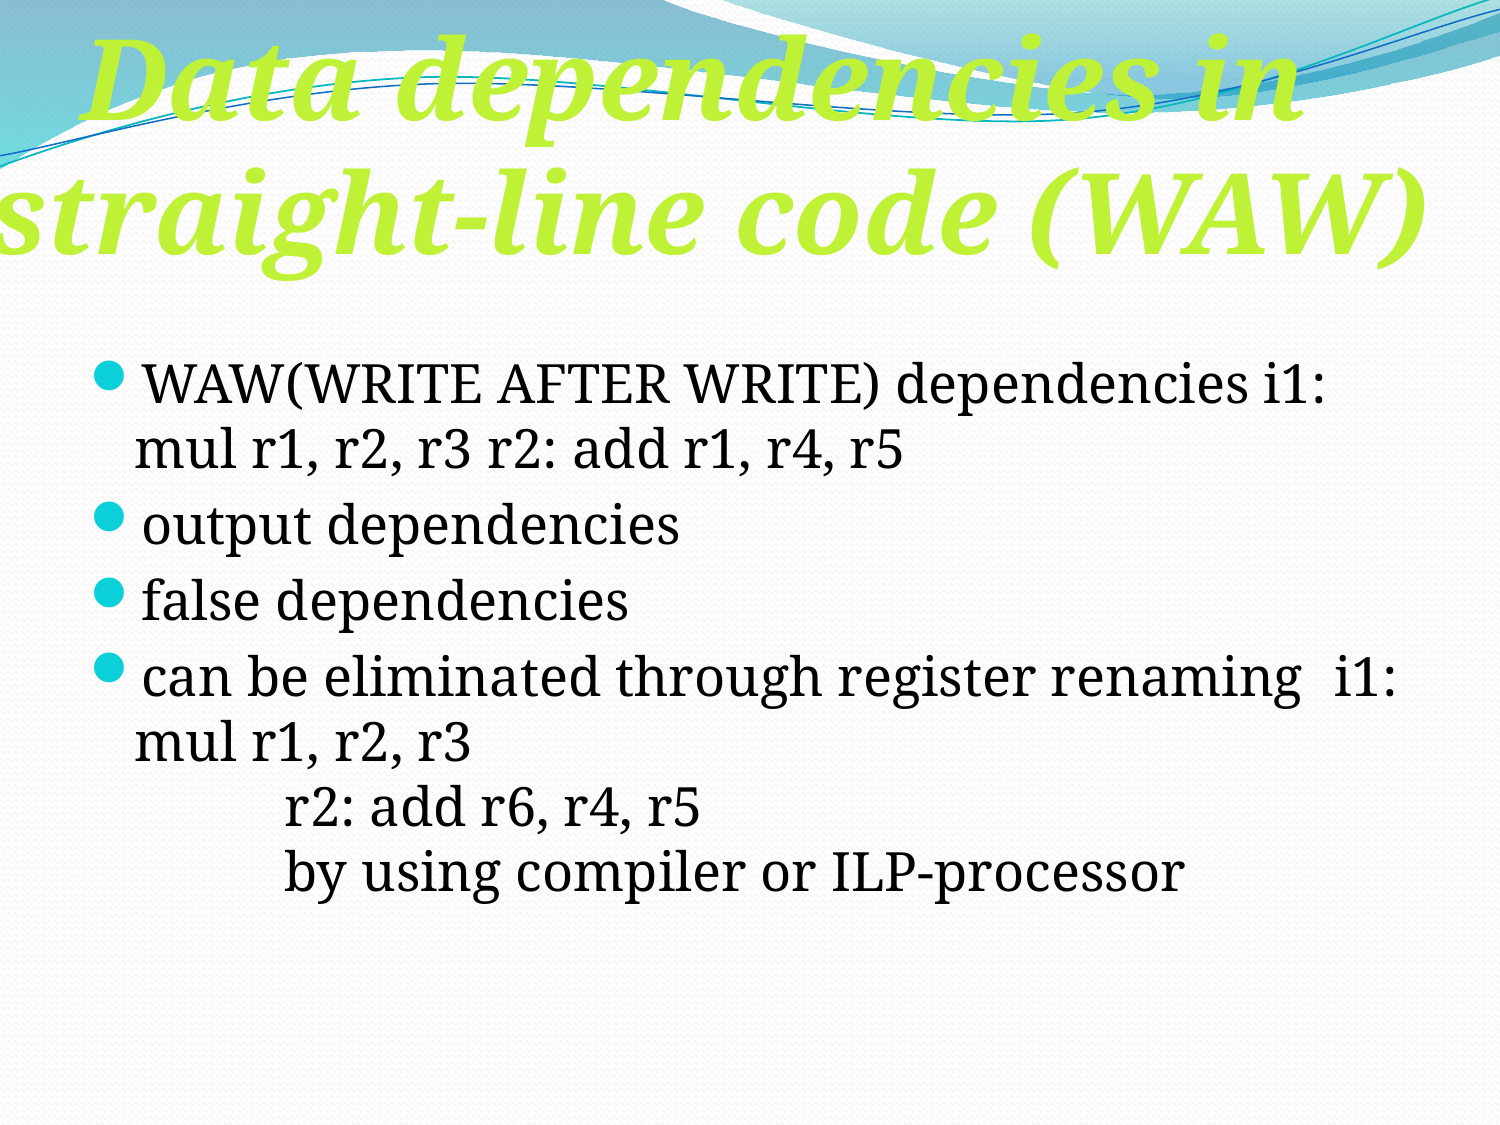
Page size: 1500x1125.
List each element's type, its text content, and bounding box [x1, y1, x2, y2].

list WAW(WRITE AFTER WRITE) dependencies i1: mul r1, r2, r3 r2: add r1, r4, r5 output dependencies false dependencies can be eliminated through register renaming i1: mul r1, r2, r3 r2: add r6, r4, r5 by using compiler or ILP-processor [75, 342, 1425, 1063]
text_box Data dependencies in straight-line code (WAW) [0, 0, 1443, 285]
